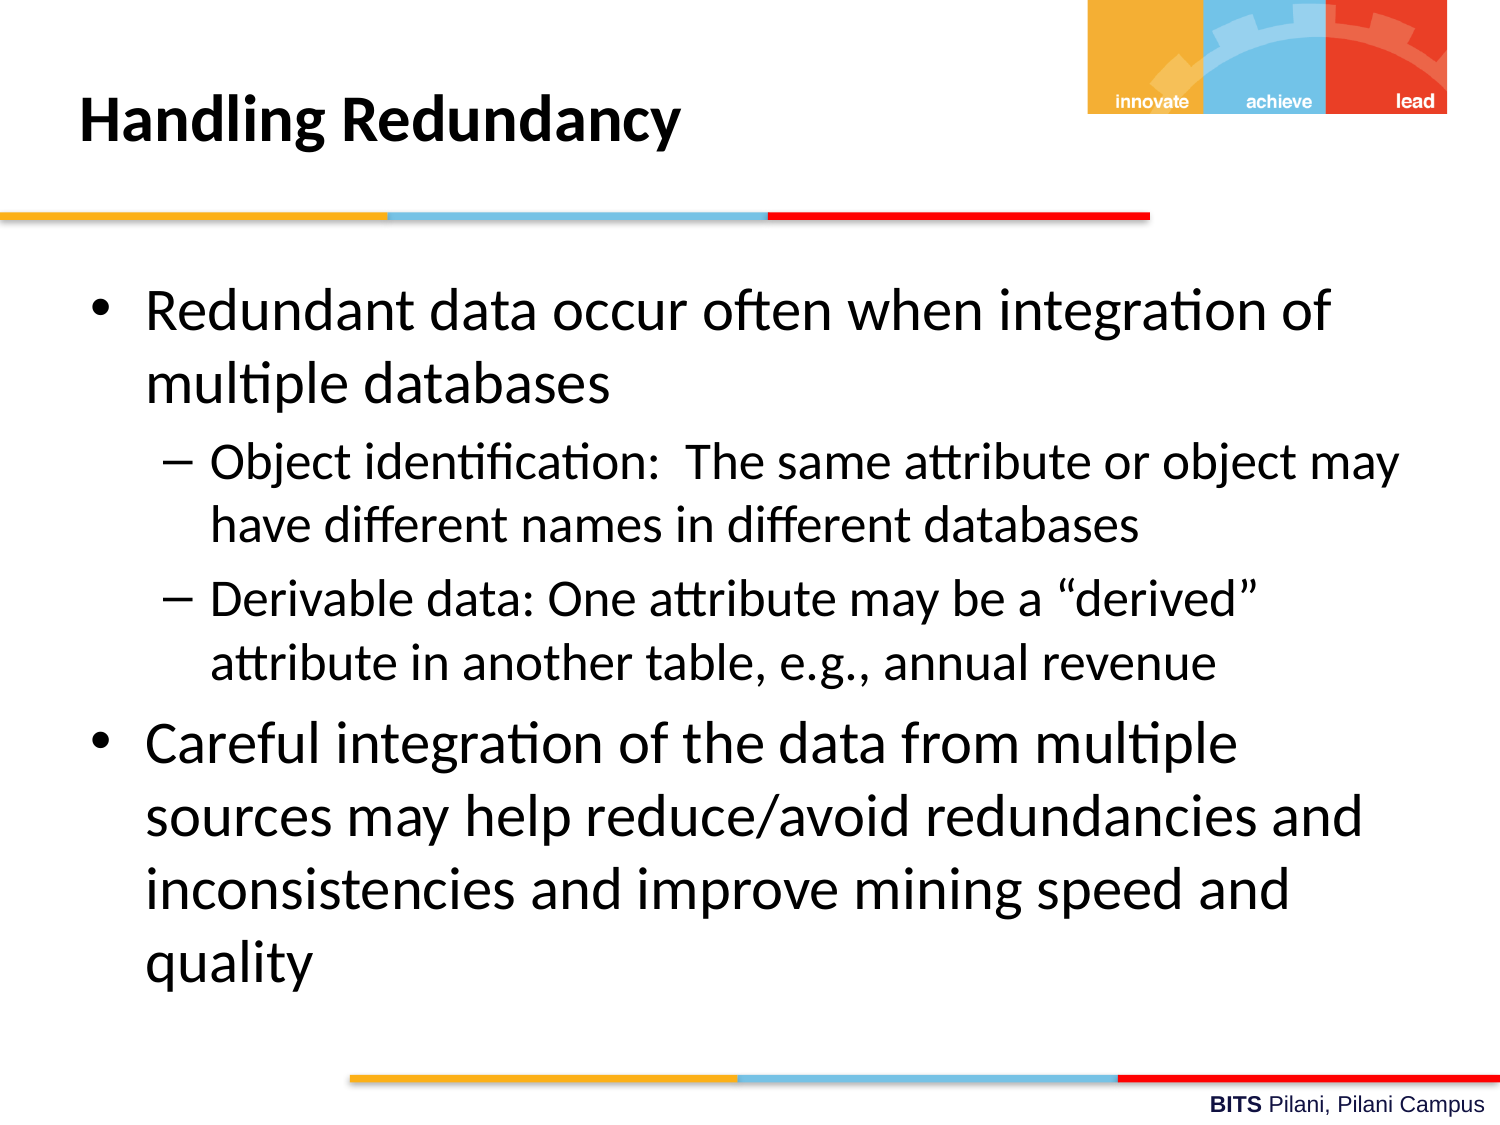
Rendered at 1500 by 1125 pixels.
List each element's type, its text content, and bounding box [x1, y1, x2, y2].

picture [1087, 0, 1448, 114]
title Handling Redundancy [64, 45, 1069, 185]
list Redundant data occur often when integration of multiple databases Object identification: The same attribute or object may have different names in different databases Derivable data: One attribute may be a “derived” attribute in another table, e.g., annual revenue Careful integration of the data from multiple sources may help reduce/avoid redundancies and inconsistencies and improve mining speed and quality [75, 262, 1425, 1005]
